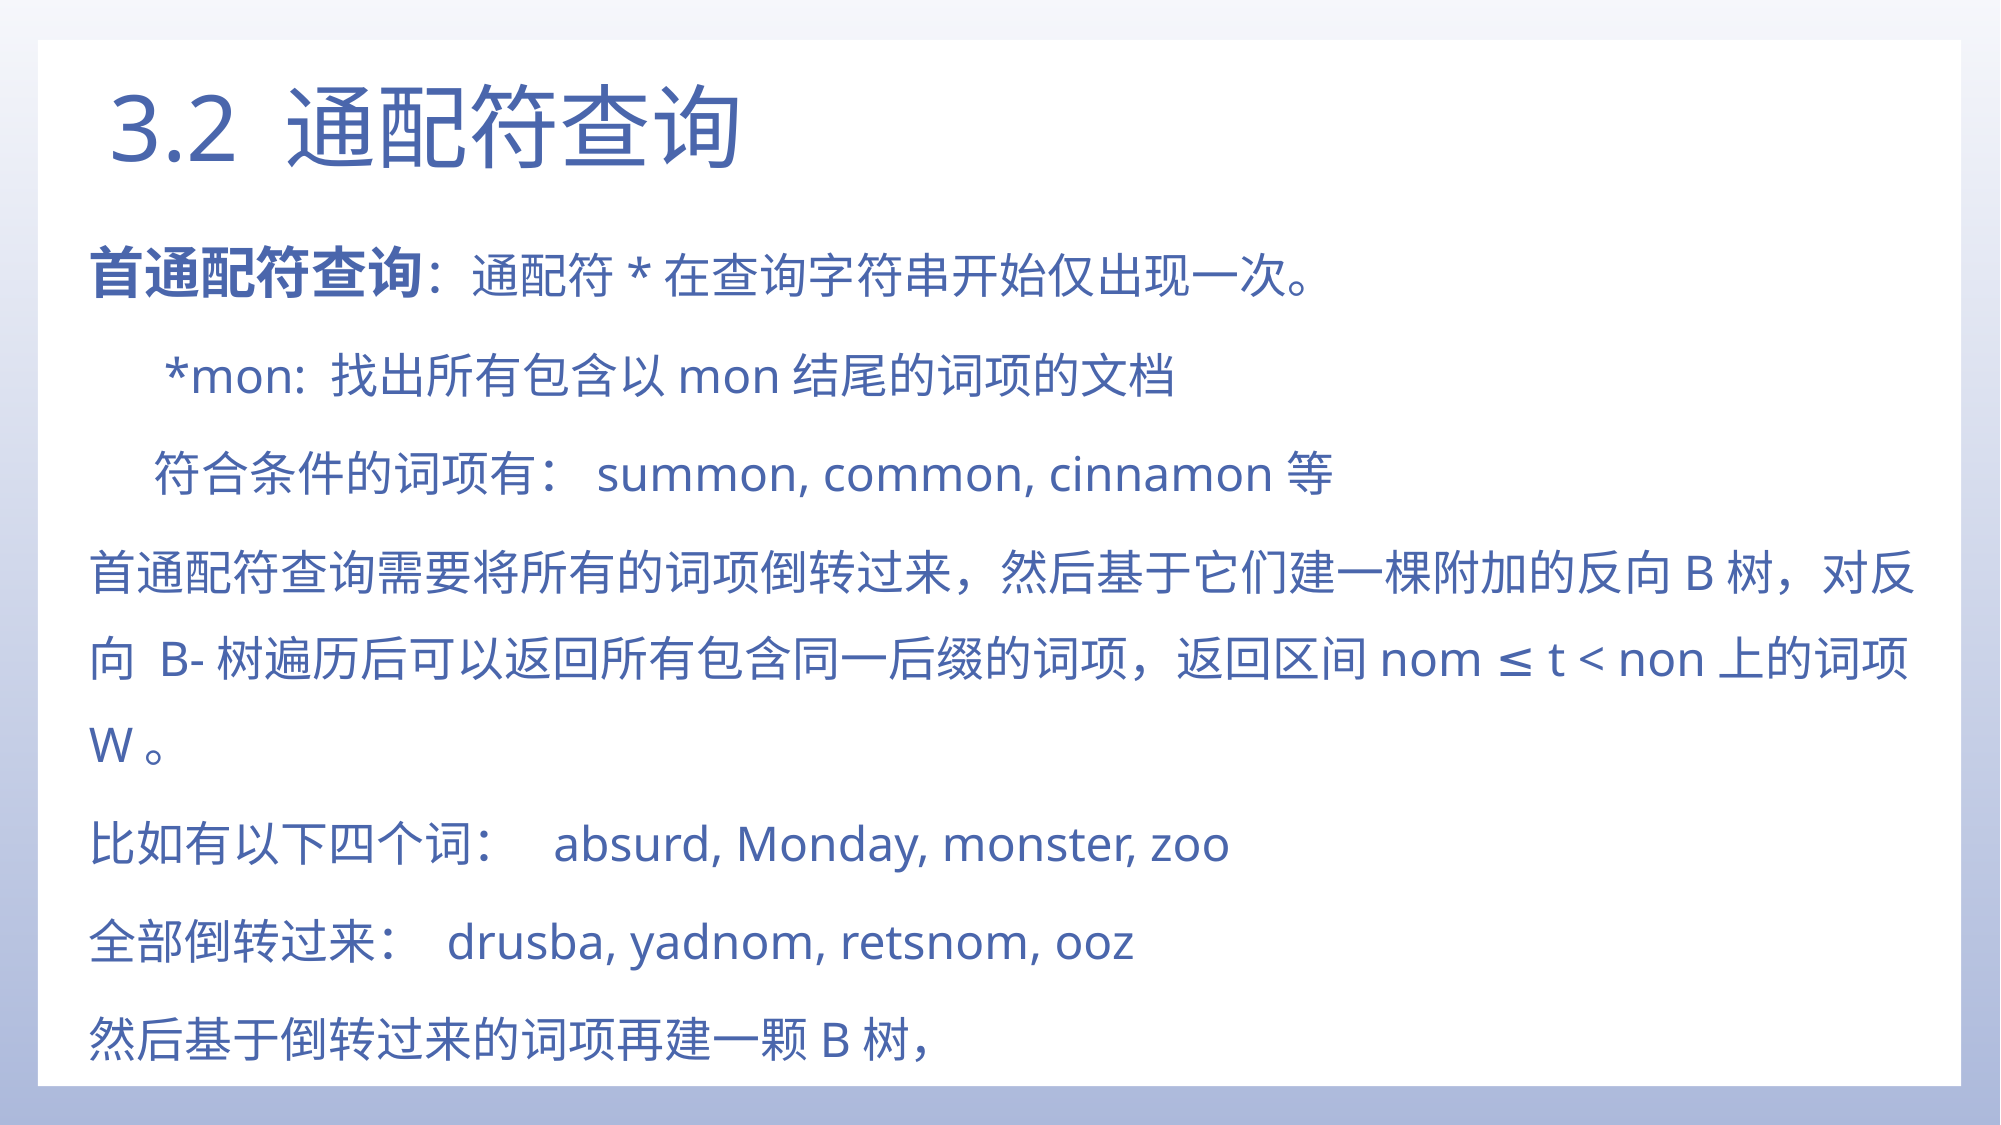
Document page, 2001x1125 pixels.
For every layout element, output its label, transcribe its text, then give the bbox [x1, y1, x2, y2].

title 3.2 通配符查询 [94, 48, 1715, 196]
list 首通配符查询：通配符*在查询字符串开始仅出现一次。 *mon: 找出所有包含以mon结尾的词项的文档 符合条件的词项有：summon, common, cinnamon等 首通配符查询需要将所有的词项倒转过来，然后基于它们建一棵附加的反向B树，对反向 B-树遍历后可以返回所有包含同一后缀的词项，返回区间nom ≤ t < non上的词项W。 比如有以下四个词： absurd, Monday, monster, zoo 全部倒转过来： drusba, yadnom, retsnom, ooz 然后基于倒转过来的词项再建一颗B树， [66, 196, 1950, 1077]
